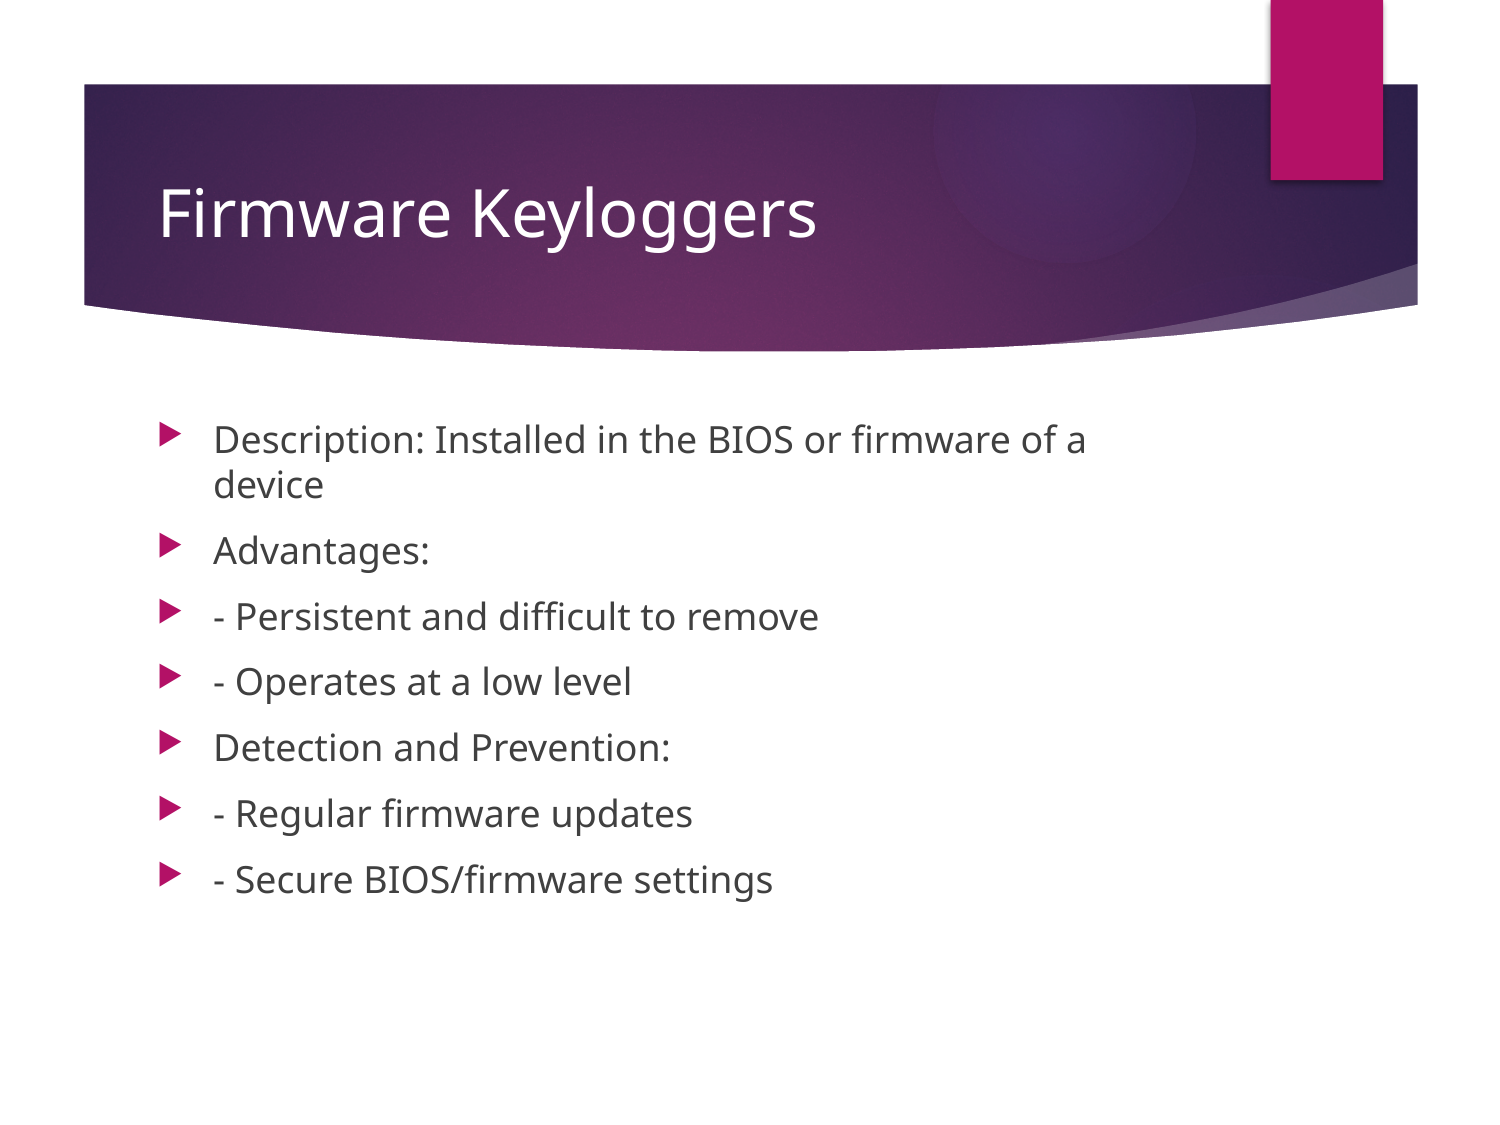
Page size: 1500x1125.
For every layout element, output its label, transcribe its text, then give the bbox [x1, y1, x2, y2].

title Firmware Keyloggers [142, 152, 1183, 269]
list Description: Installed in the BIOS or firmware of a device Advantages: - Persistent and difficult to remove - Operates at a low level Detection and Prevention: - Regular firmware updates - Secure BIOS/firmware settings [141, 408, 1183, 988]
